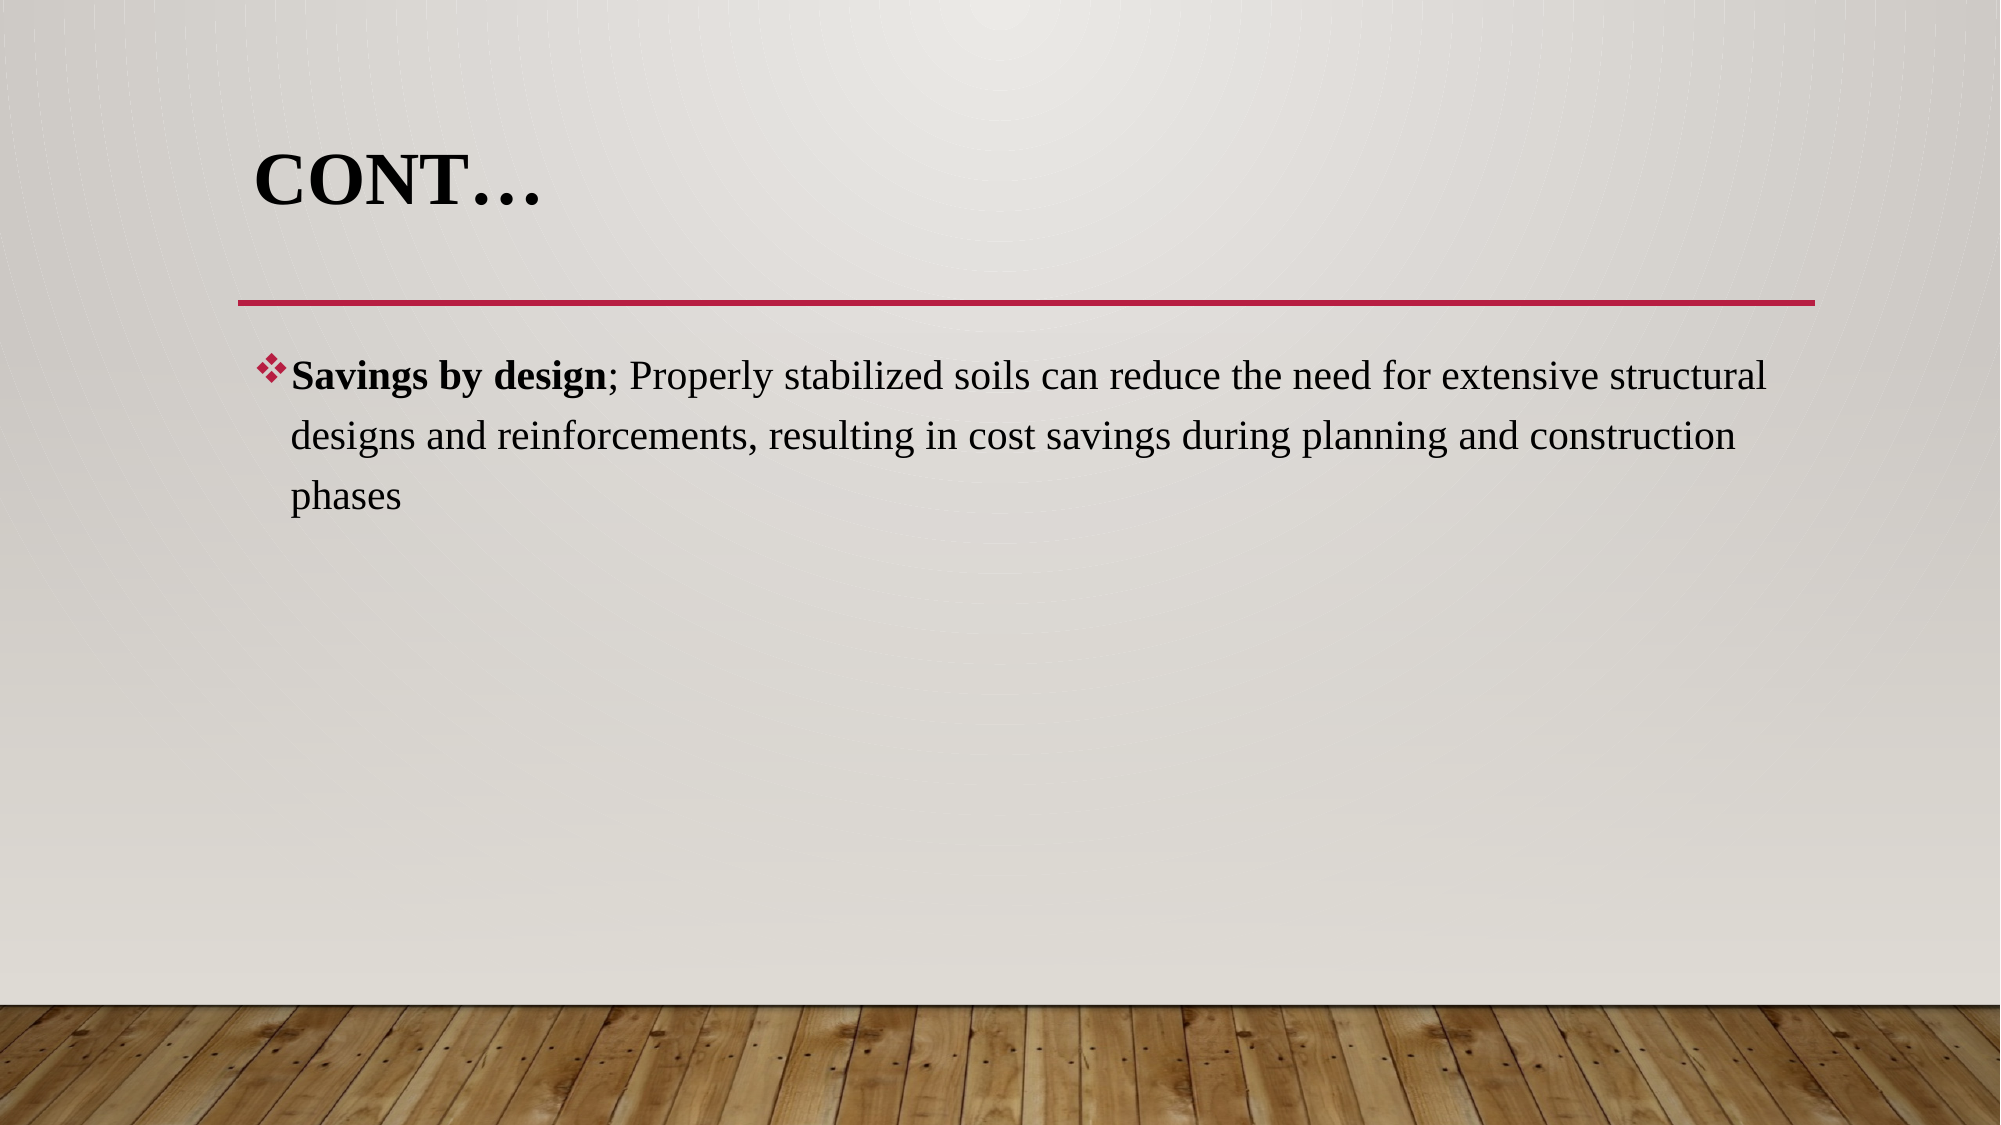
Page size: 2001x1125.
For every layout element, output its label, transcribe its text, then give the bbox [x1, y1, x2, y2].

picture [0, 1005, 2000, 1125]
list Savings by design; Properly stabilized soils can reduce the need for extensive structural designs and reinforcements, resulting in cost savings during planning and construction phases [238, 330, 1814, 897]
title CONT… [238, 131, 1814, 305]
